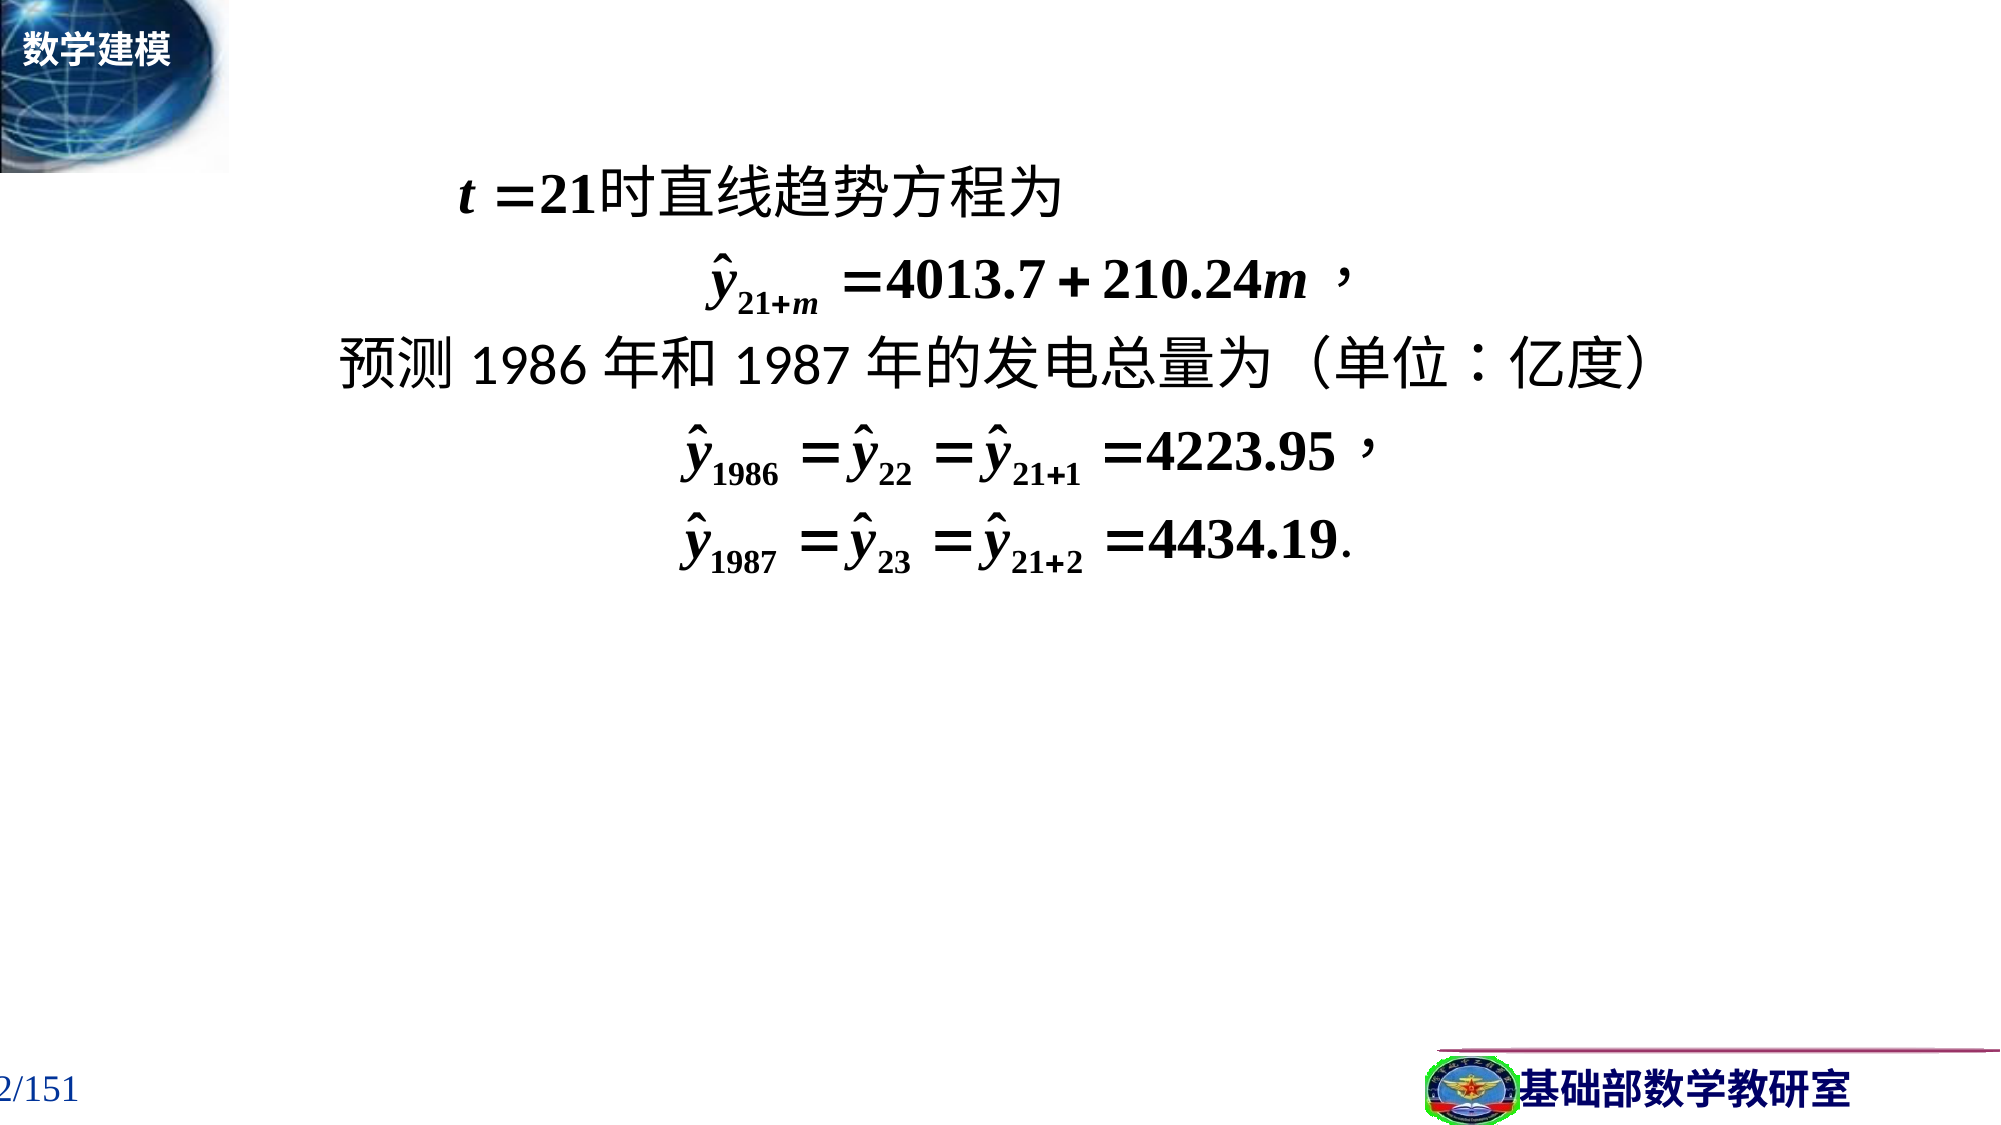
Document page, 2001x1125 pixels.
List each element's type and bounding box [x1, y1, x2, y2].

picture [1425, 1056, 1520, 1125]
picture [0, 0, 229, 173]
text_box [337, 150, 1691, 622]
